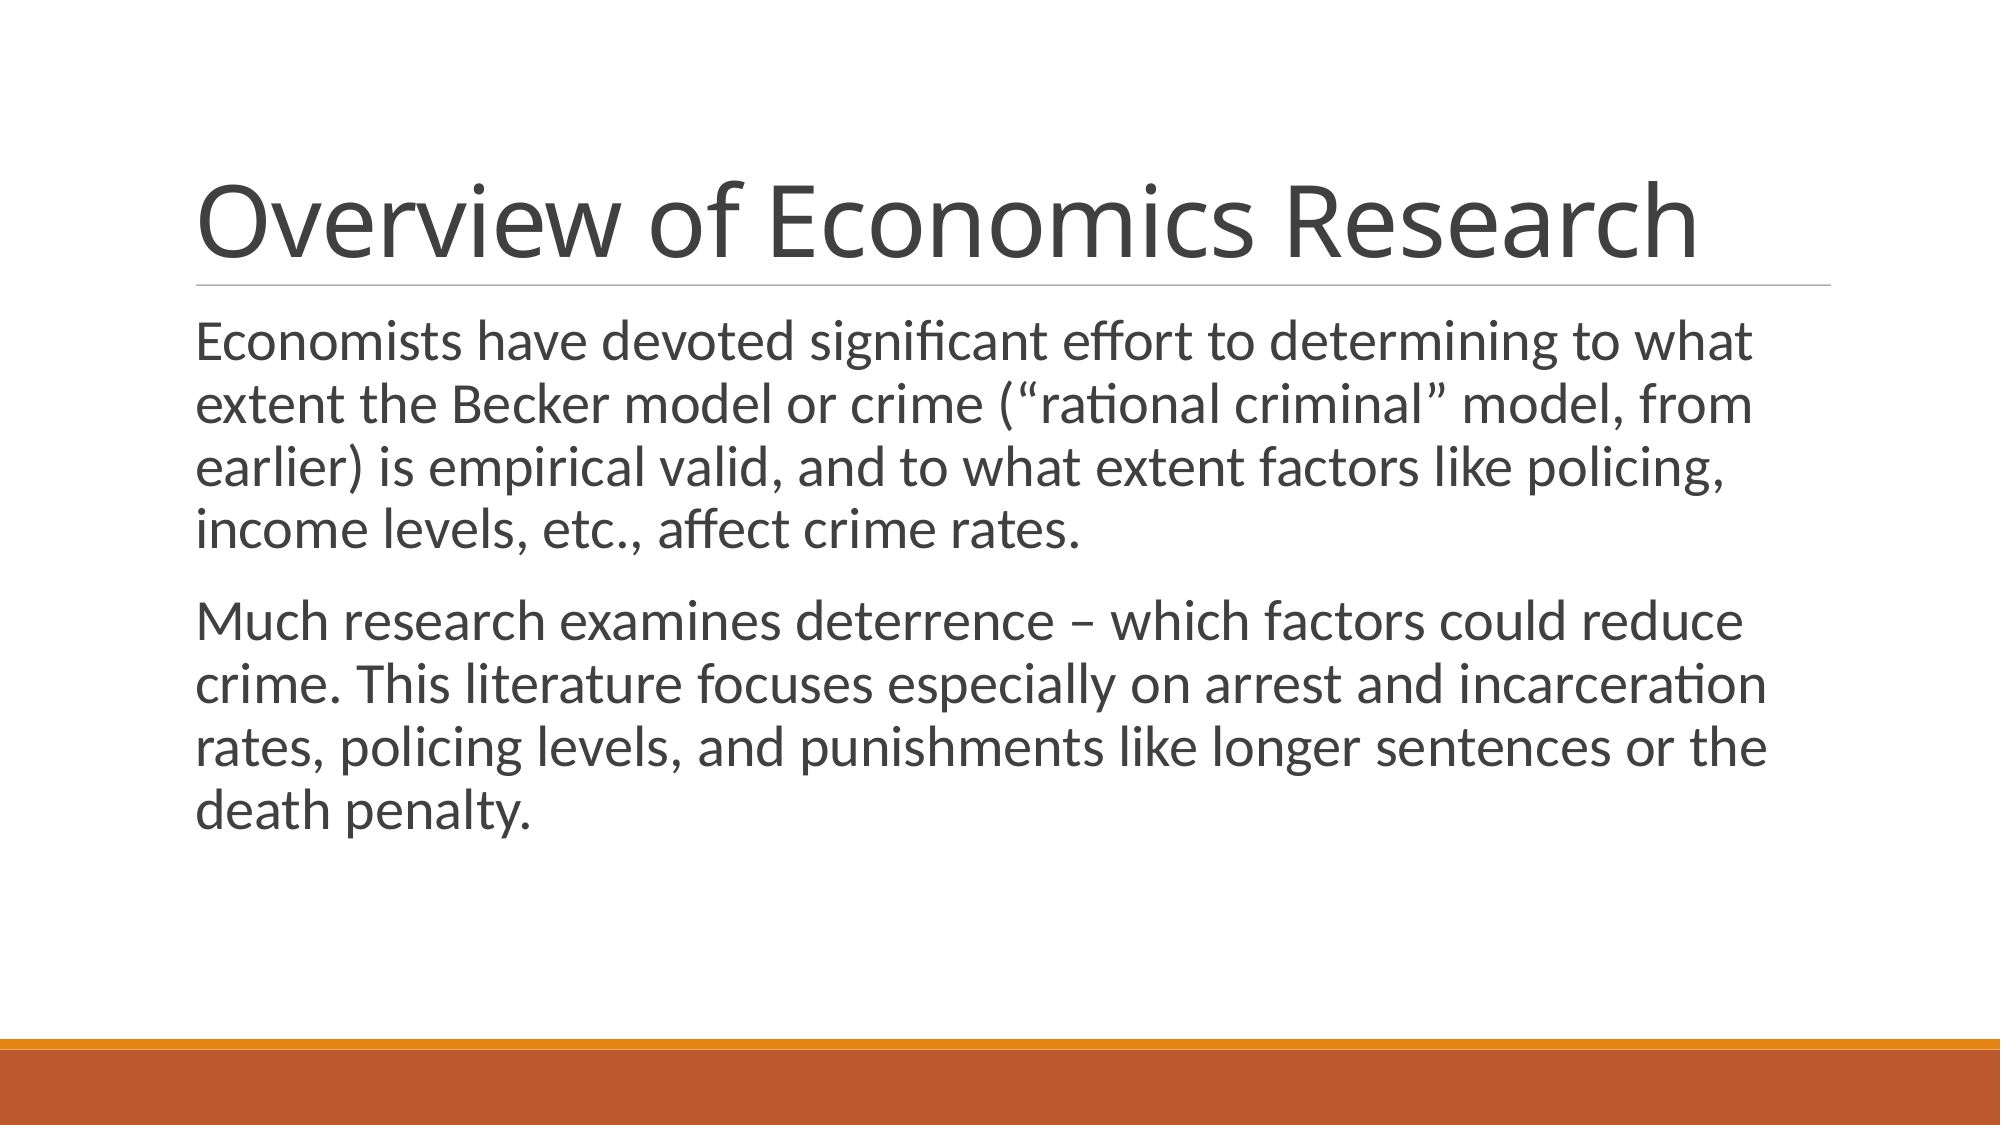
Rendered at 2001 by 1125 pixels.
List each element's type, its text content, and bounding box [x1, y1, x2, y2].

list Economists have devoted significant effort to determining to what extent the Becker model or crime (“rational criminal” model, from earlier) is empirical valid, and to what extent factors like policing, income levels, etc., affect crime rates. Much research examines deterrence – which factors could reduce crime. This literature focuses especially on arrest and incarceration rates, policing levels, and punishments like longer sentences or the death penalty. [180, 302, 1830, 963]
title Overview of Economics Research [180, 47, 1830, 285]
